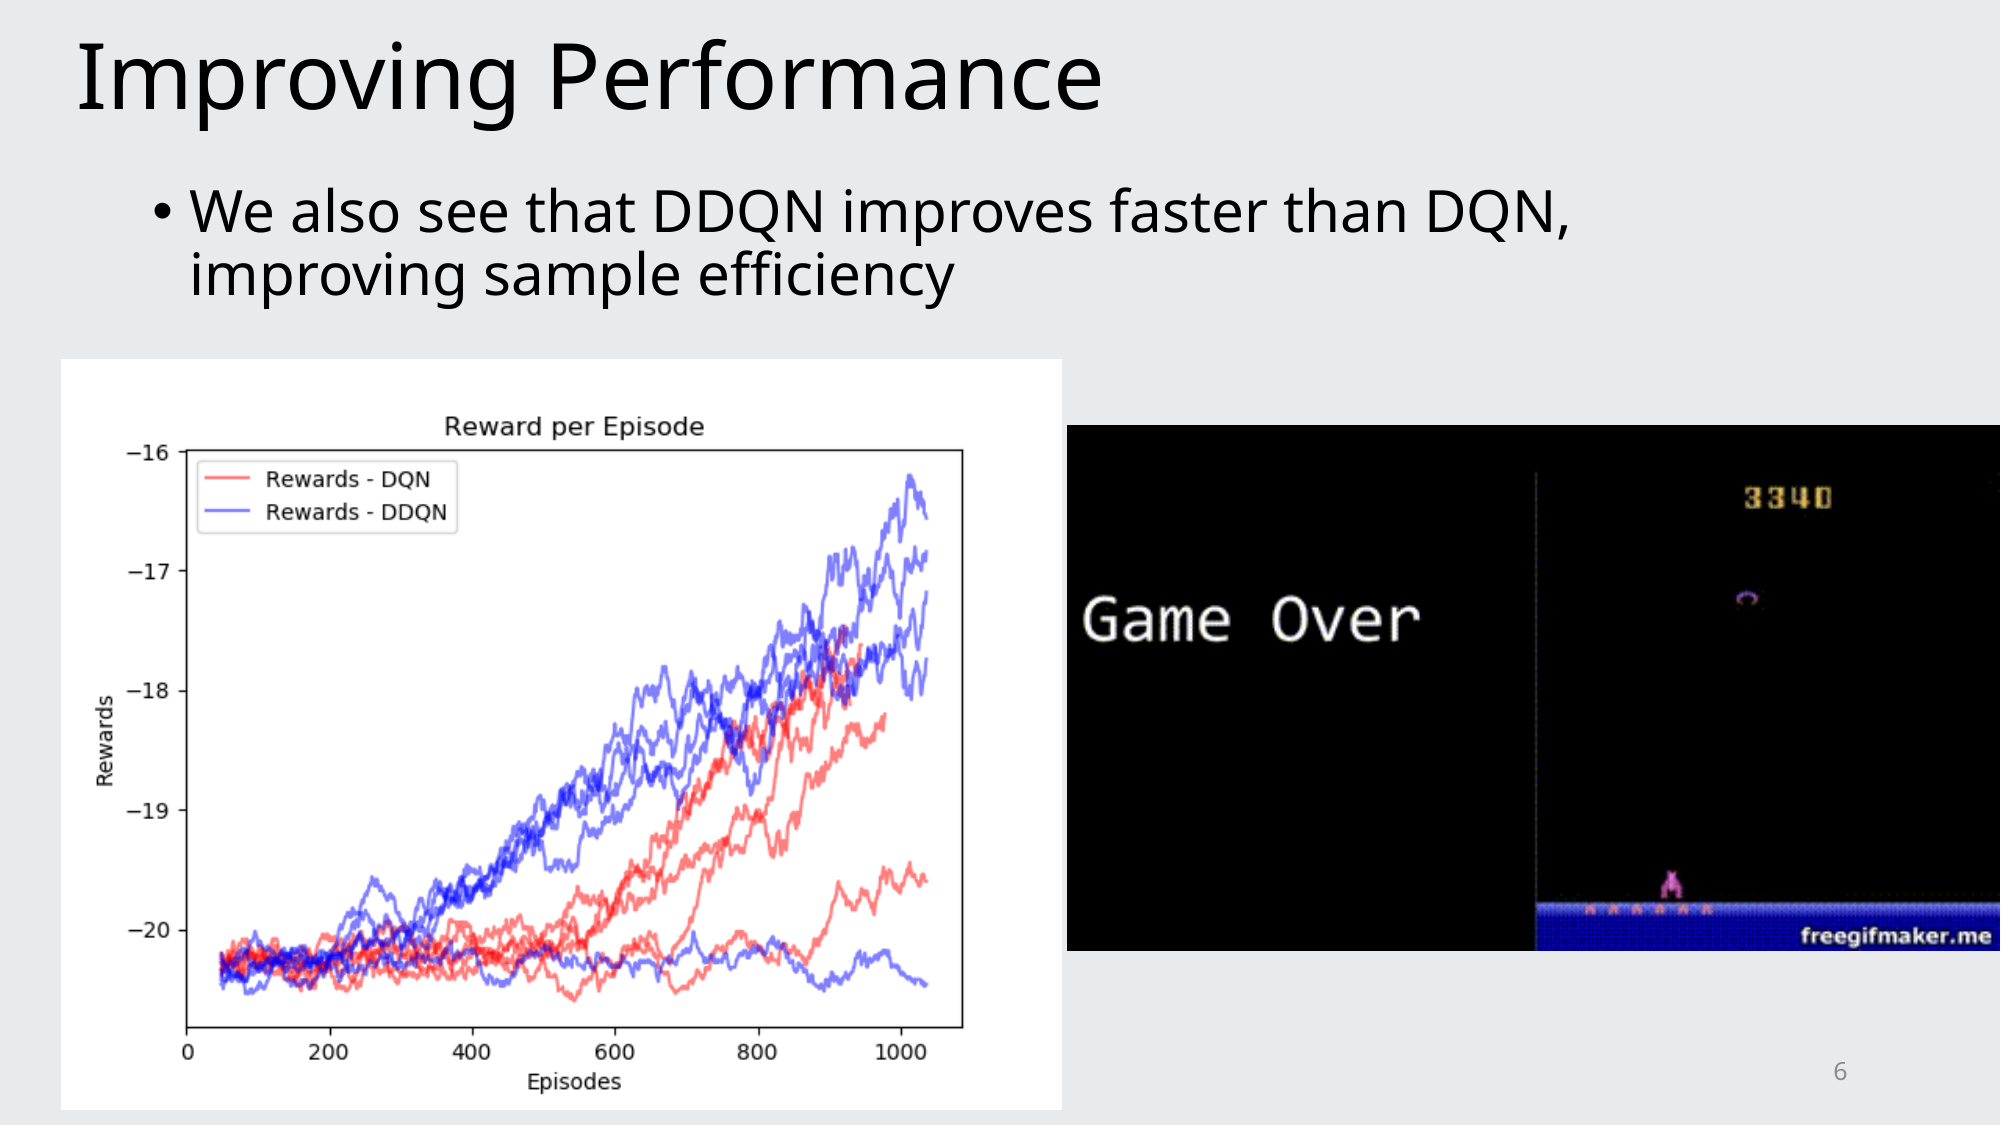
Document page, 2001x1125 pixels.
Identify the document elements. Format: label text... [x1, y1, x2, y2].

title Improving Performance [61, 15, 1939, 144]
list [61, 359, 1062, 1110]
slide_number 6 [1412, 1042, 1863, 1103]
text_box We also see that DDQN improves faster than DQN, improving sample efficiency [137, 174, 1863, 951]
picture [1067, 425, 2000, 951]
